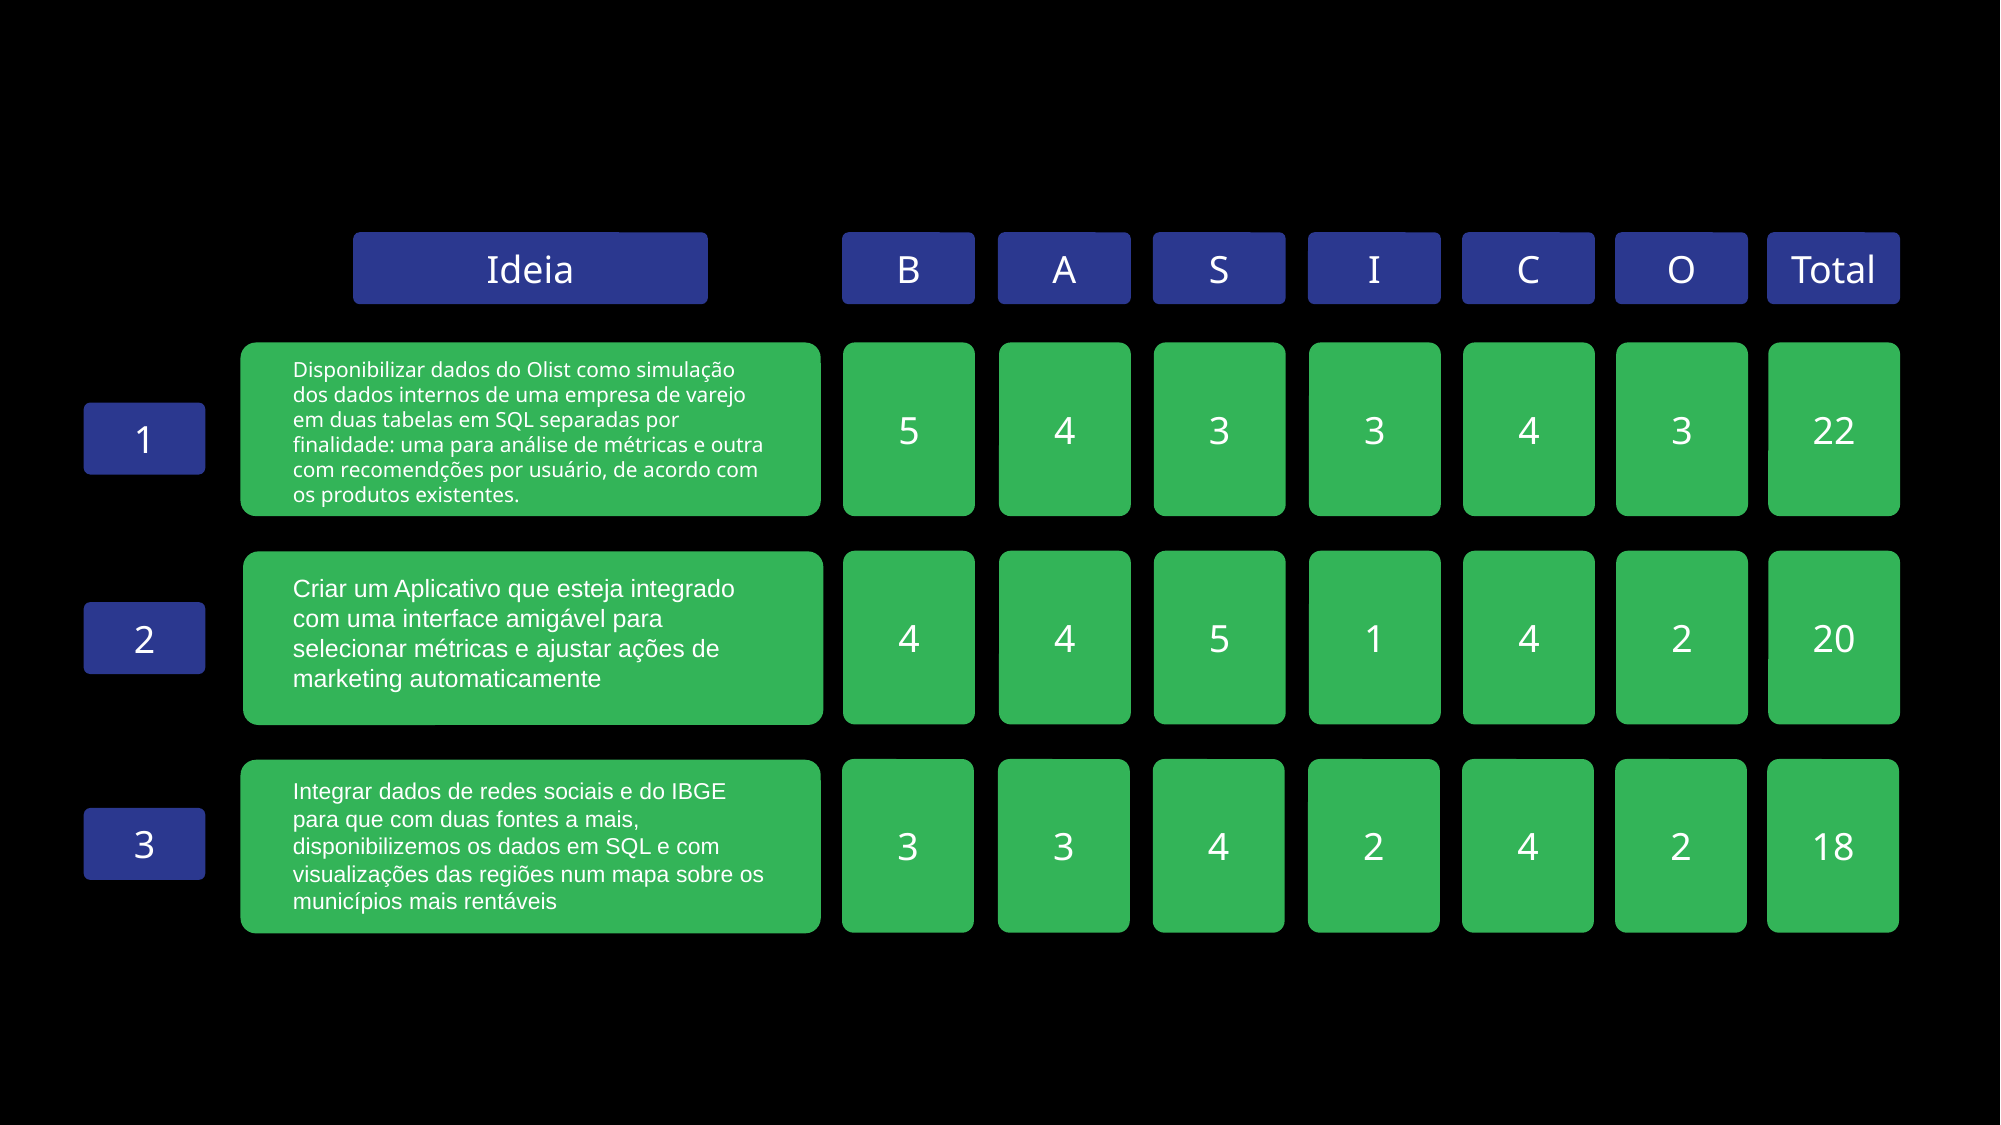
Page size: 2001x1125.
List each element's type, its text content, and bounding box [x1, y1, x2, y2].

text_box 3 [840, 757, 975, 934]
text_box Criar um Aplicativo que esteja integrado com uma interface amigável para selecionar métricas e ajustar ações de marketing automaticamente [278, 564, 789, 700]
text_box [242, 550, 825, 727]
text_box O [1614, 231, 1750, 306]
text_box 3 [996, 757, 1131, 934]
text_box 4 [1462, 341, 1596, 518]
text_box 4 [997, 341, 1132, 518]
text_box 18 [1766, 757, 1901, 934]
text_box 4 [1462, 549, 1596, 726]
text_box A [996, 231, 1132, 306]
text_box Total [1766, 231, 1902, 306]
text_box 4 [1151, 757, 1286, 934]
text_box Ideia [352, 231, 709, 306]
text_box Integrar dados de redes sociais e do IBGE para que com duas fontes a mais, disponibilizemos os dados em SQL e com visualizações das regiões num mapa sobre os municípios mais rentáveis [278, 769, 789, 922]
text_box 5 [842, 341, 976, 518]
text_box 3 [82, 806, 207, 881]
text_box 4 [842, 549, 976, 726]
text_box Disponibilizar dados do Olist como simulação dos dados internos de uma empresa de varejo em duas tabelas em SQL separadas por finalidade: uma para análise de métricas e outra com recomendções por usuário, de acordo com os produtos existentes. [278, 349, 789, 515]
text_box 2 [1306, 757, 1441, 934]
text_box 2 [1614, 757, 1749, 934]
text_box 22 [1767, 341, 1902, 518]
text_box C [1460, 231, 1596, 306]
text_box 2 [82, 601, 207, 676]
text_box 20 [1767, 549, 1902, 726]
text_box 4 [1460, 757, 1595, 934]
text_box 2 [1615, 549, 1750, 726]
text_box 3 [1307, 341, 1442, 518]
text_box B [840, 231, 976, 306]
text_box 4 [997, 549, 1132, 726]
text_box I [1306, 231, 1442, 306]
text_box [239, 758, 822, 935]
text_box S [1151, 231, 1287, 306]
text_box 1 [1307, 549, 1442, 726]
text_box 5 [1152, 549, 1287, 726]
text_box [239, 341, 822, 518]
text_box 3 [1615, 341, 1750, 518]
text_box 1 [82, 401, 207, 476]
text_box 3 [1152, 341, 1287, 518]
